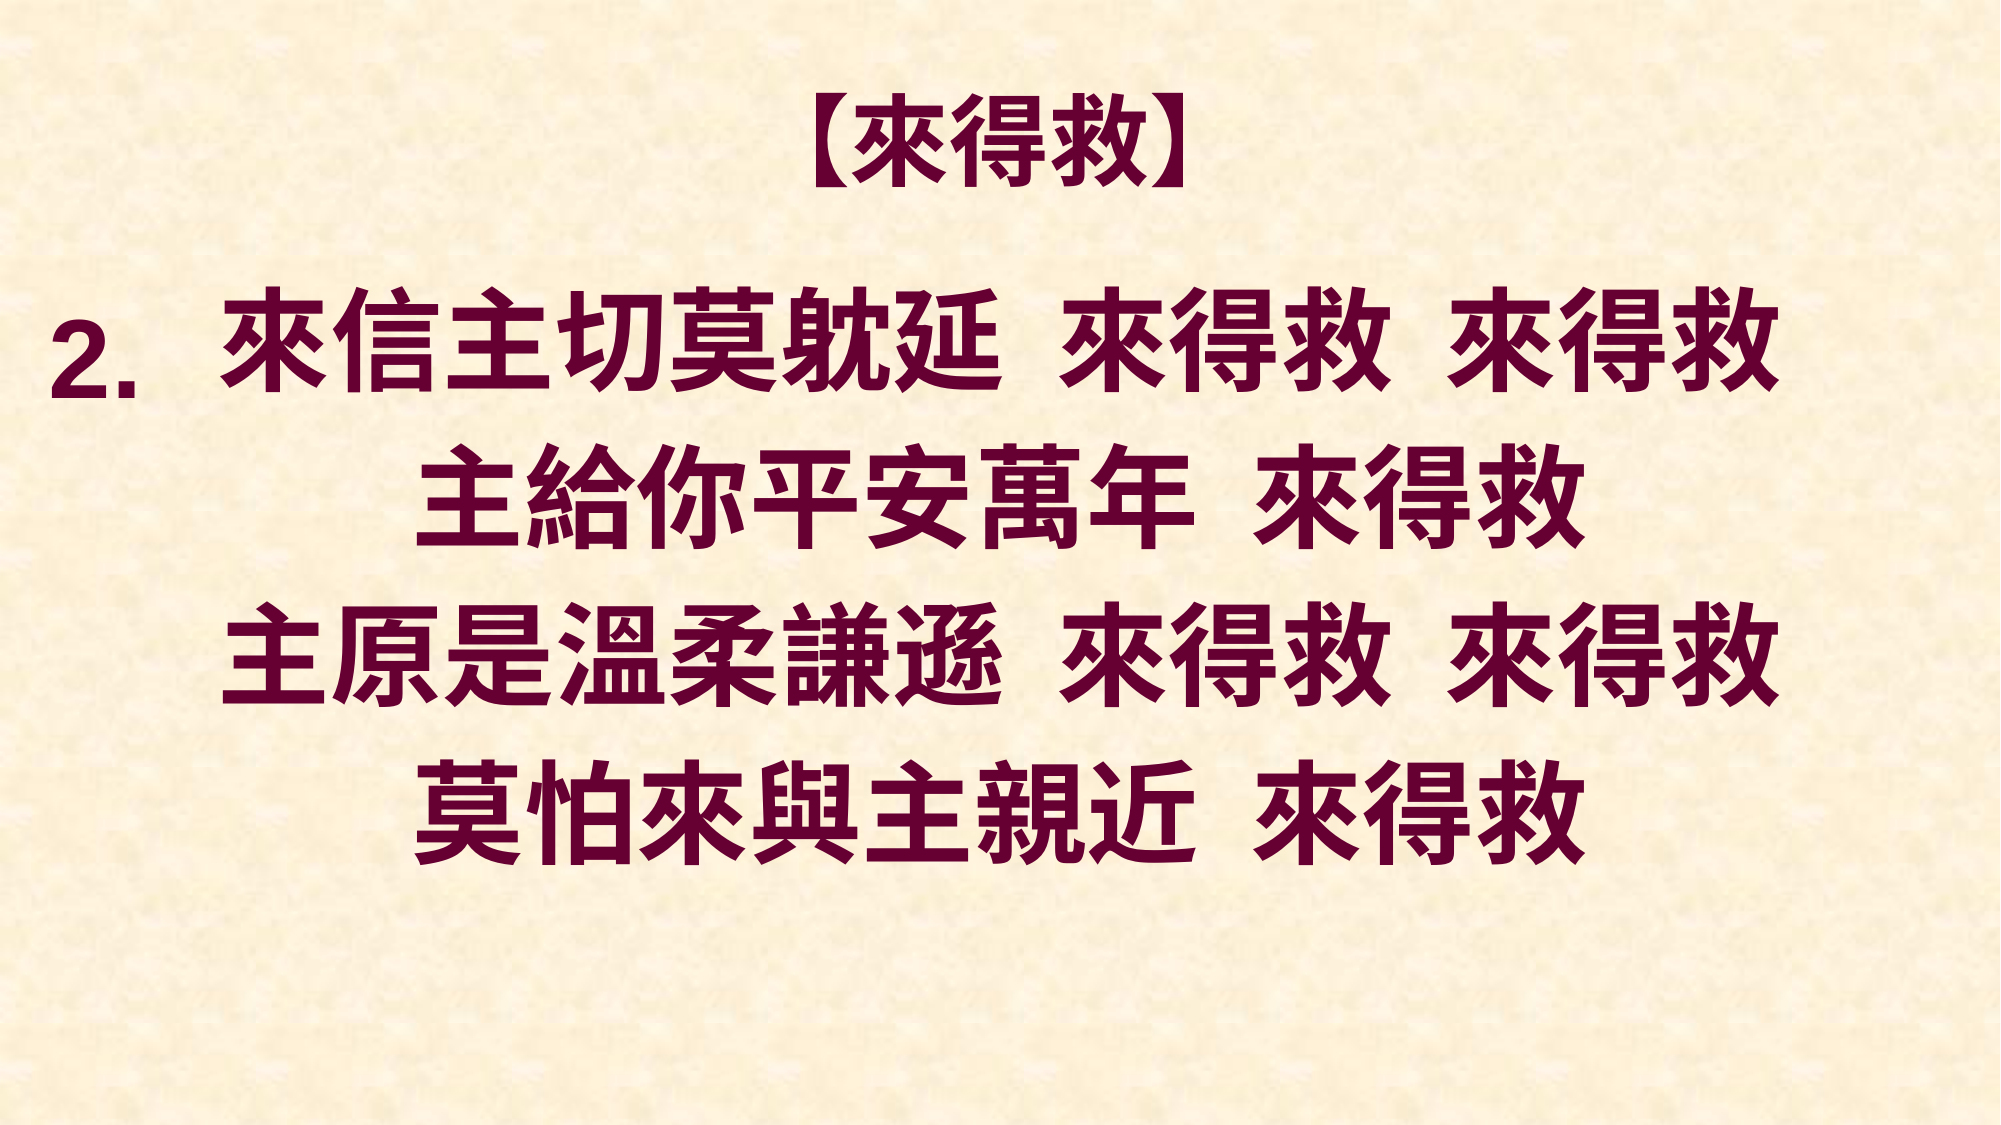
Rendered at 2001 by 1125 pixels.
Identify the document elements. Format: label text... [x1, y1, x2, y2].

title 【來得救】 [99, 45, 1900, 233]
picture [0, 0, 2001, 1125]
text_box 2. [0, 278, 194, 429]
list 來信主切莫躭延 來得救 來得救 主給你平安萬年 來得救 主原是溫柔謙遜 來得救 來得救 莫怕來與主親近 來得救 [99, 262, 1900, 1005]
